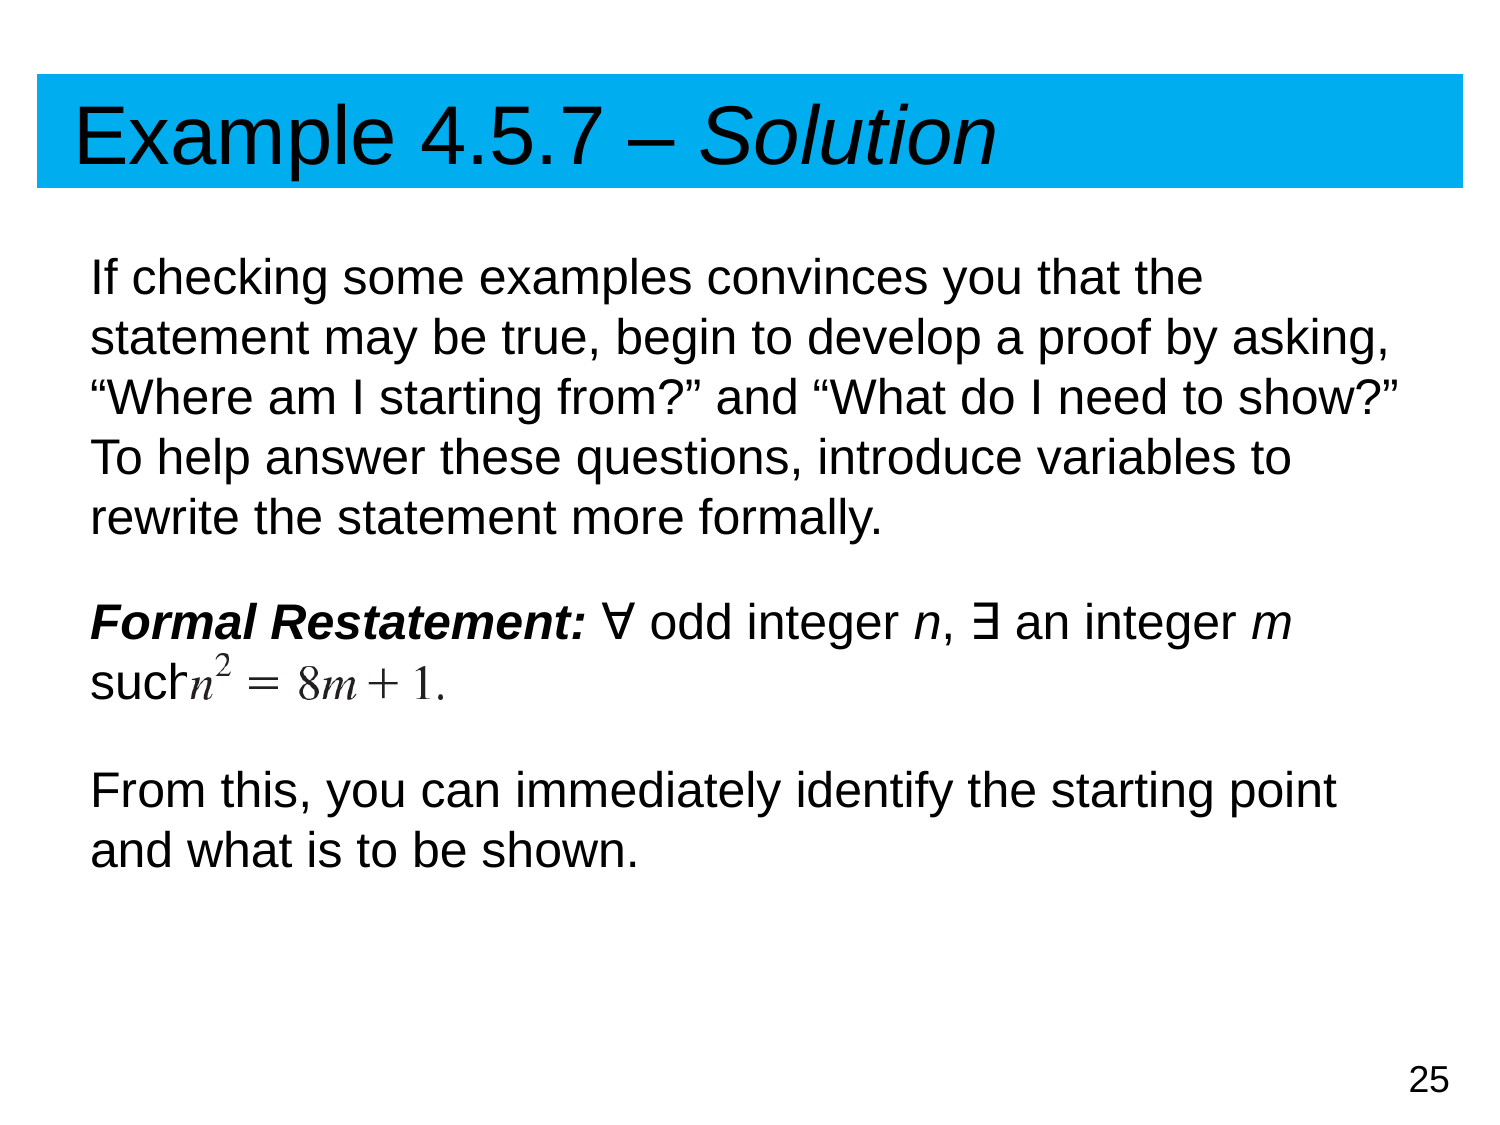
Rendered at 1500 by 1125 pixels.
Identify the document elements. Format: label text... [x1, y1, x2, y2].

list If checking some examples convinces you that the statement may be true, begin to develop a proof by asking, “Where am I starting from?” and “What do I need to show?” To help answer these questions, introduce variables to rewrite the statement more formally. Formal Restatement: ∀ odd integer n, ∃ an integer m such that [75, 237, 1425, 750]
picture [187, 649, 447, 708]
list From this, you can immediately identify the starting point and what is to be shown. [75, 750, 1425, 888]
title Example 4.5.7 – Solution [58, 37, 1408, 225]
